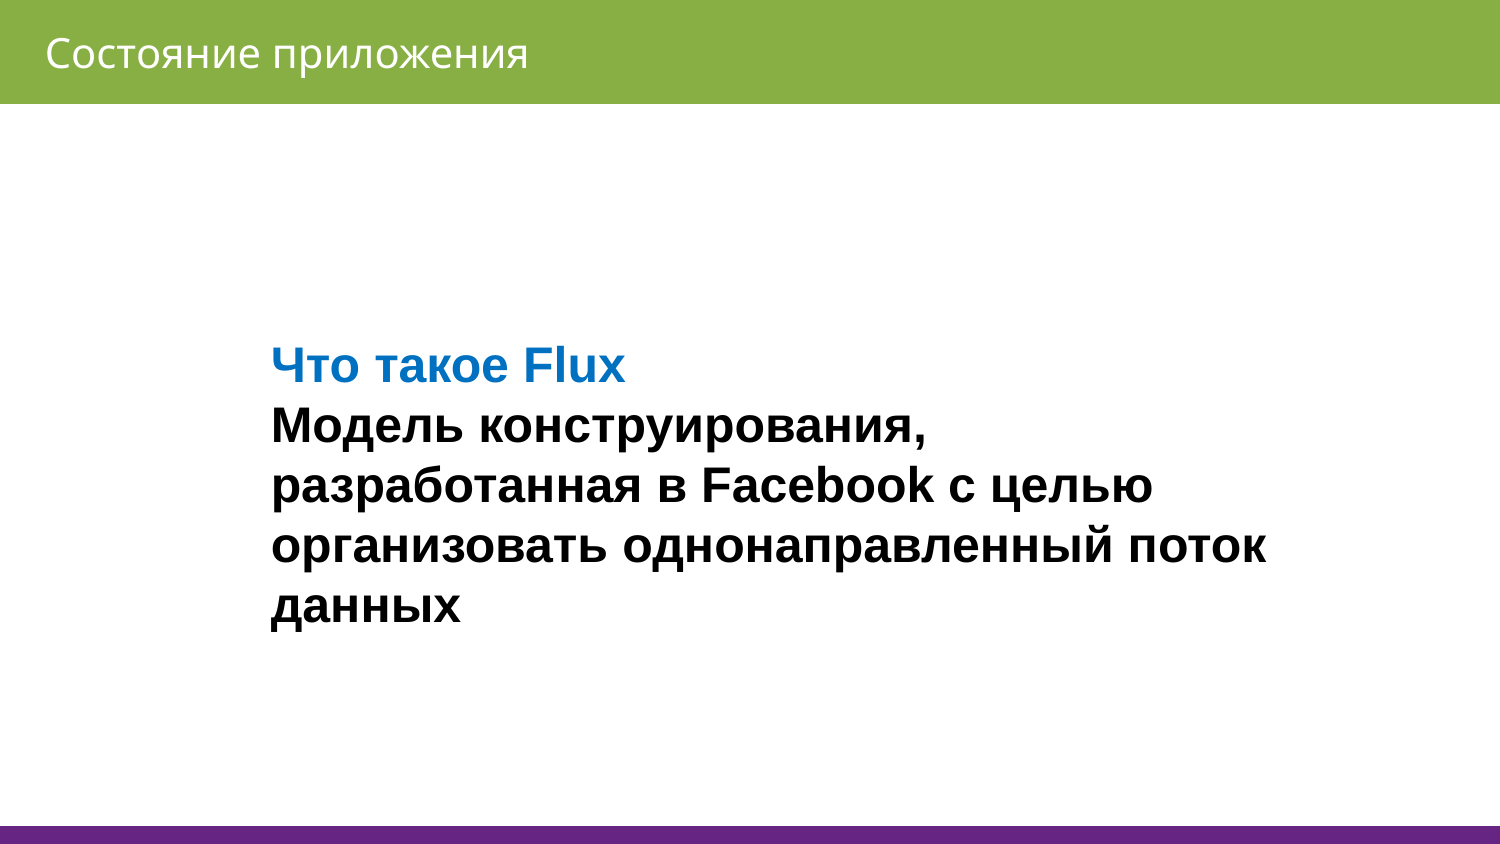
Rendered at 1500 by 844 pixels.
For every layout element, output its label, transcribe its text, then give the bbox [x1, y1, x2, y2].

text_box [0, 826, 1500, 844]
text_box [0, 0, 1500, 104]
text_box Что такое Flux Модель конструирования, разработанная в Facebook с целью организовать однонаправленный поток данных [255, 317, 1284, 789]
